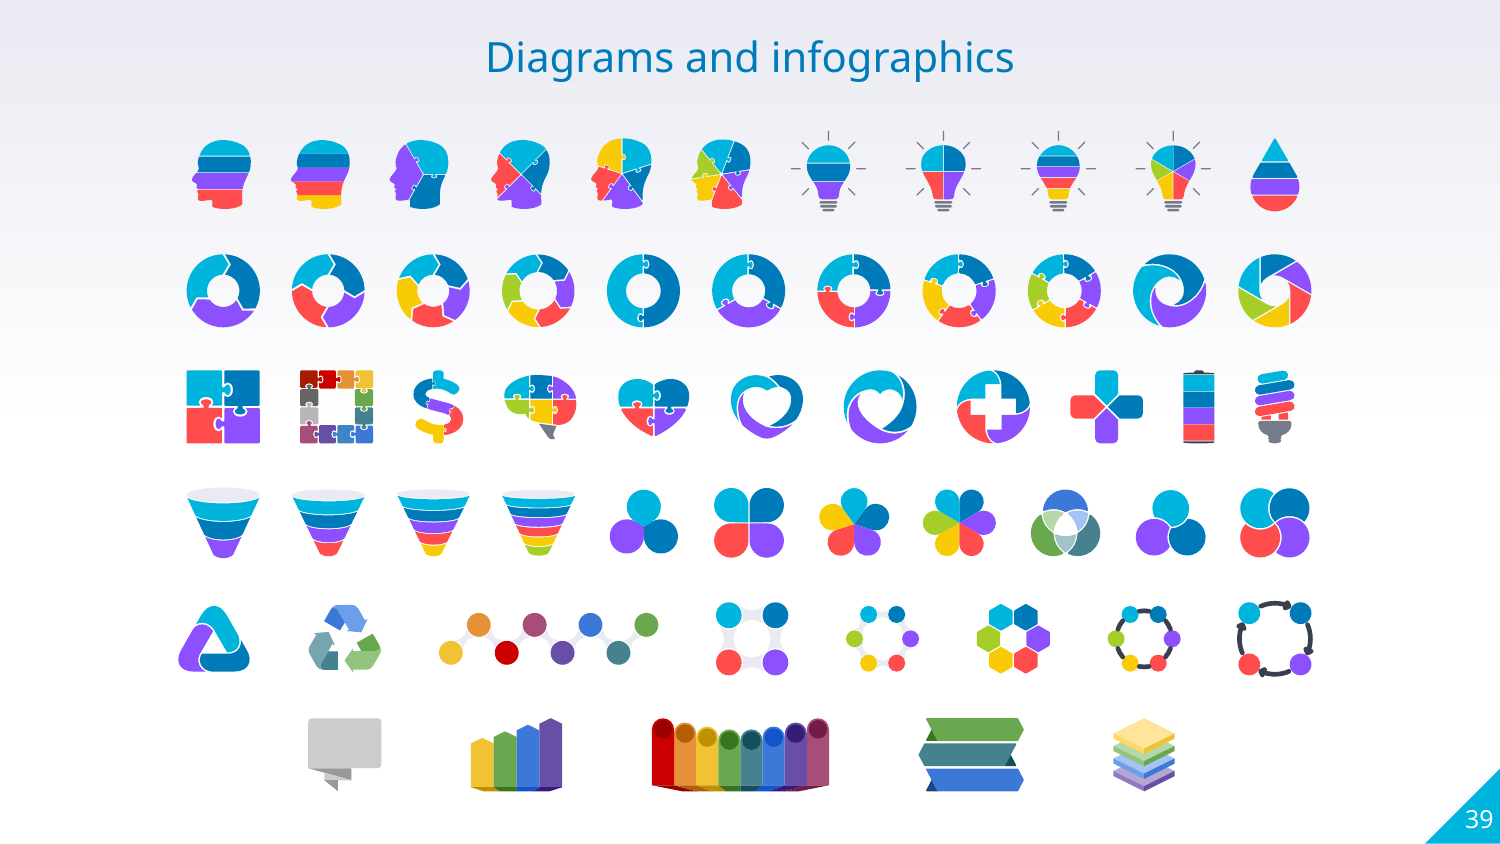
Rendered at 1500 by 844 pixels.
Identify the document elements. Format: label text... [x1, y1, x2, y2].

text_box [501, 253, 576, 328]
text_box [290, 137, 351, 212]
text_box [712, 485, 786, 560]
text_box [1238, 601, 1312, 676]
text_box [843, 370, 917, 444]
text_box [922, 254, 996, 328]
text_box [1250, 137, 1300, 212]
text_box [590, 137, 653, 212]
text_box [616, 377, 691, 437]
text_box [956, 370, 1031, 444]
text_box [976, 603, 1051, 674]
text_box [817, 253, 891, 328]
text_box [1183, 370, 1215, 444]
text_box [307, 718, 382, 792]
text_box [1238, 487, 1312, 558]
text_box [817, 487, 891, 558]
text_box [606, 254, 681, 328]
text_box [1135, 130, 1212, 212]
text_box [606, 489, 681, 557]
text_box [389, 137, 452, 212]
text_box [790, 130, 867, 212]
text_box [1132, 254, 1207, 328]
slide_number ‹#› [1418, 760, 1494, 838]
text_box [177, 605, 251, 672]
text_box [470, 717, 563, 792]
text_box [308, 604, 382, 673]
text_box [1113, 717, 1175, 792]
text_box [651, 717, 830, 792]
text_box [918, 717, 1025, 792]
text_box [186, 487, 260, 559]
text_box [191, 137, 252, 212]
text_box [1070, 370, 1144, 444]
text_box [413, 370, 464, 444]
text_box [291, 254, 365, 328]
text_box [1254, 369, 1296, 444]
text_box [490, 137, 552, 212]
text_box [905, 130, 982, 212]
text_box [1020, 130, 1097, 212]
title Diagrams and infographics [140, 40, 1360, 106]
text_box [845, 605, 920, 672]
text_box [1132, 489, 1207, 556]
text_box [396, 489, 471, 557]
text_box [1027, 489, 1102, 557]
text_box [922, 487, 997, 559]
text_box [503, 374, 577, 440]
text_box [299, 370, 374, 444]
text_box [1238, 253, 1312, 328]
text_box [690, 137, 752, 212]
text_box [186, 370, 260, 444]
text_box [711, 253, 786, 328]
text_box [186, 254, 261, 328]
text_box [501, 489, 576, 556]
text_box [1107, 605, 1181, 672]
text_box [438, 612, 659, 665]
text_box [730, 374, 804, 439]
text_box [291, 489, 366, 557]
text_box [715, 601, 789, 676]
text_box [396, 254, 470, 328]
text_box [1027, 254, 1102, 328]
